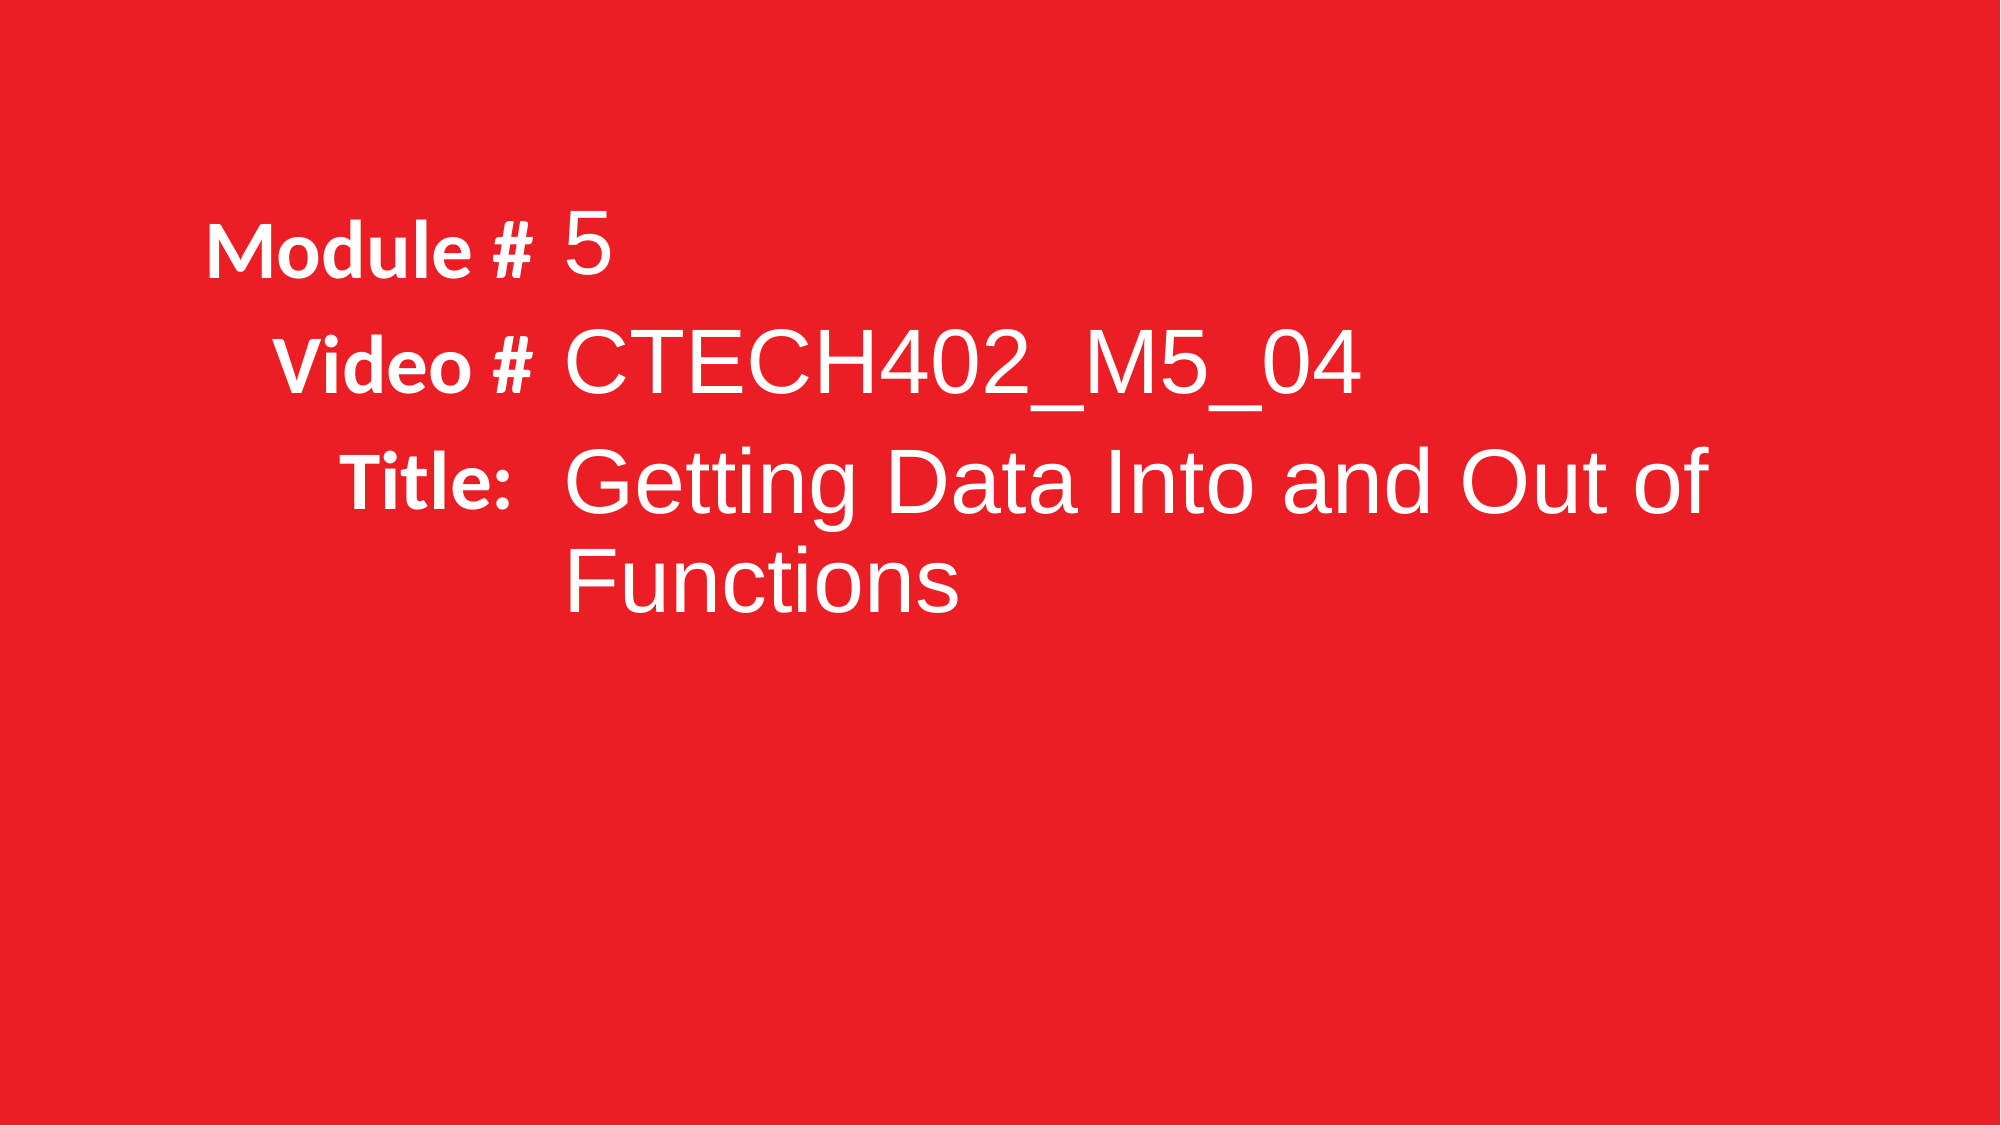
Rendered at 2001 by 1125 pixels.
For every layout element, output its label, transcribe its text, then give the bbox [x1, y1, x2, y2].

list 5 CTECH402_M5_04 Getting Data Into and Out of Functions [548, 187, 1795, 645]
